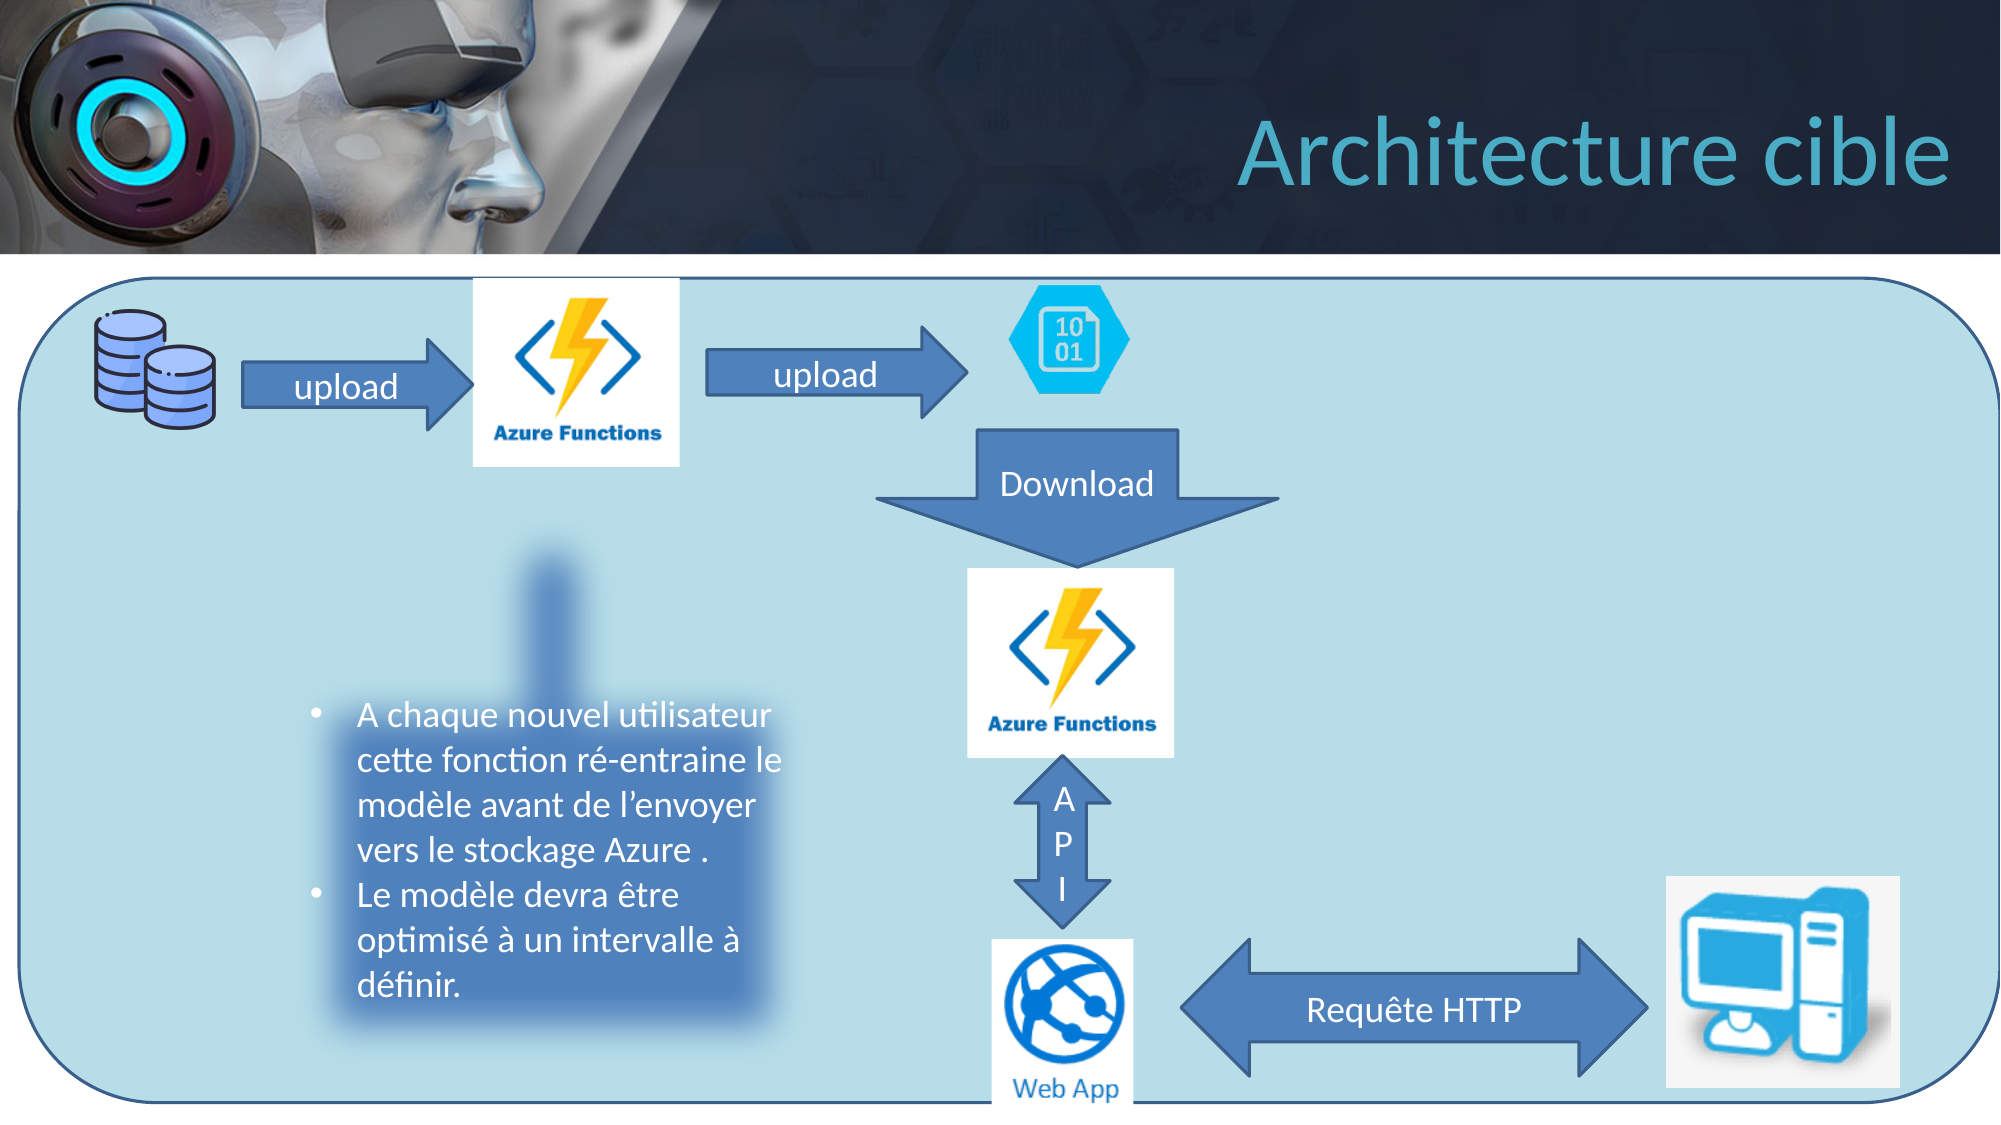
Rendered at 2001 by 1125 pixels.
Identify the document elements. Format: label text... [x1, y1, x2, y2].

text_box A chaque nouvel utilisateur cette fonction ré-entraine le modèle avant de l’envoyer vers le stockage Azure . Le modèle devra être optimisé à un intervalle à définir. [362, 721, 742, 998]
text_box upload [705, 325, 969, 420]
slide_number 18 [1433, 1042, 1900, 1103]
text_box Requête HTTP [337, 566, 766, 1022]
text_box upload [241, 337, 466, 432]
text_box upload [343, 574, 761, 1017]
text_box Download [875, 428, 1280, 565]
title Architecture cible [308, 530, 796, 1052]
text_box Download [326, 550, 778, 1034]
text_box API [332, 558, 772, 1028]
picture [0, 0, 2001, 1125]
text_box upload [351, 590, 753, 1009]
text_box [17, 276, 2000, 1105]
text_box Requête HTTP [1179, 937, 1649, 1078]
title Architecture cible [165, 61, 1969, 229]
text_box API [1013, 765, 1112, 930]
slide_number 18 [319, 542, 785, 1041]
